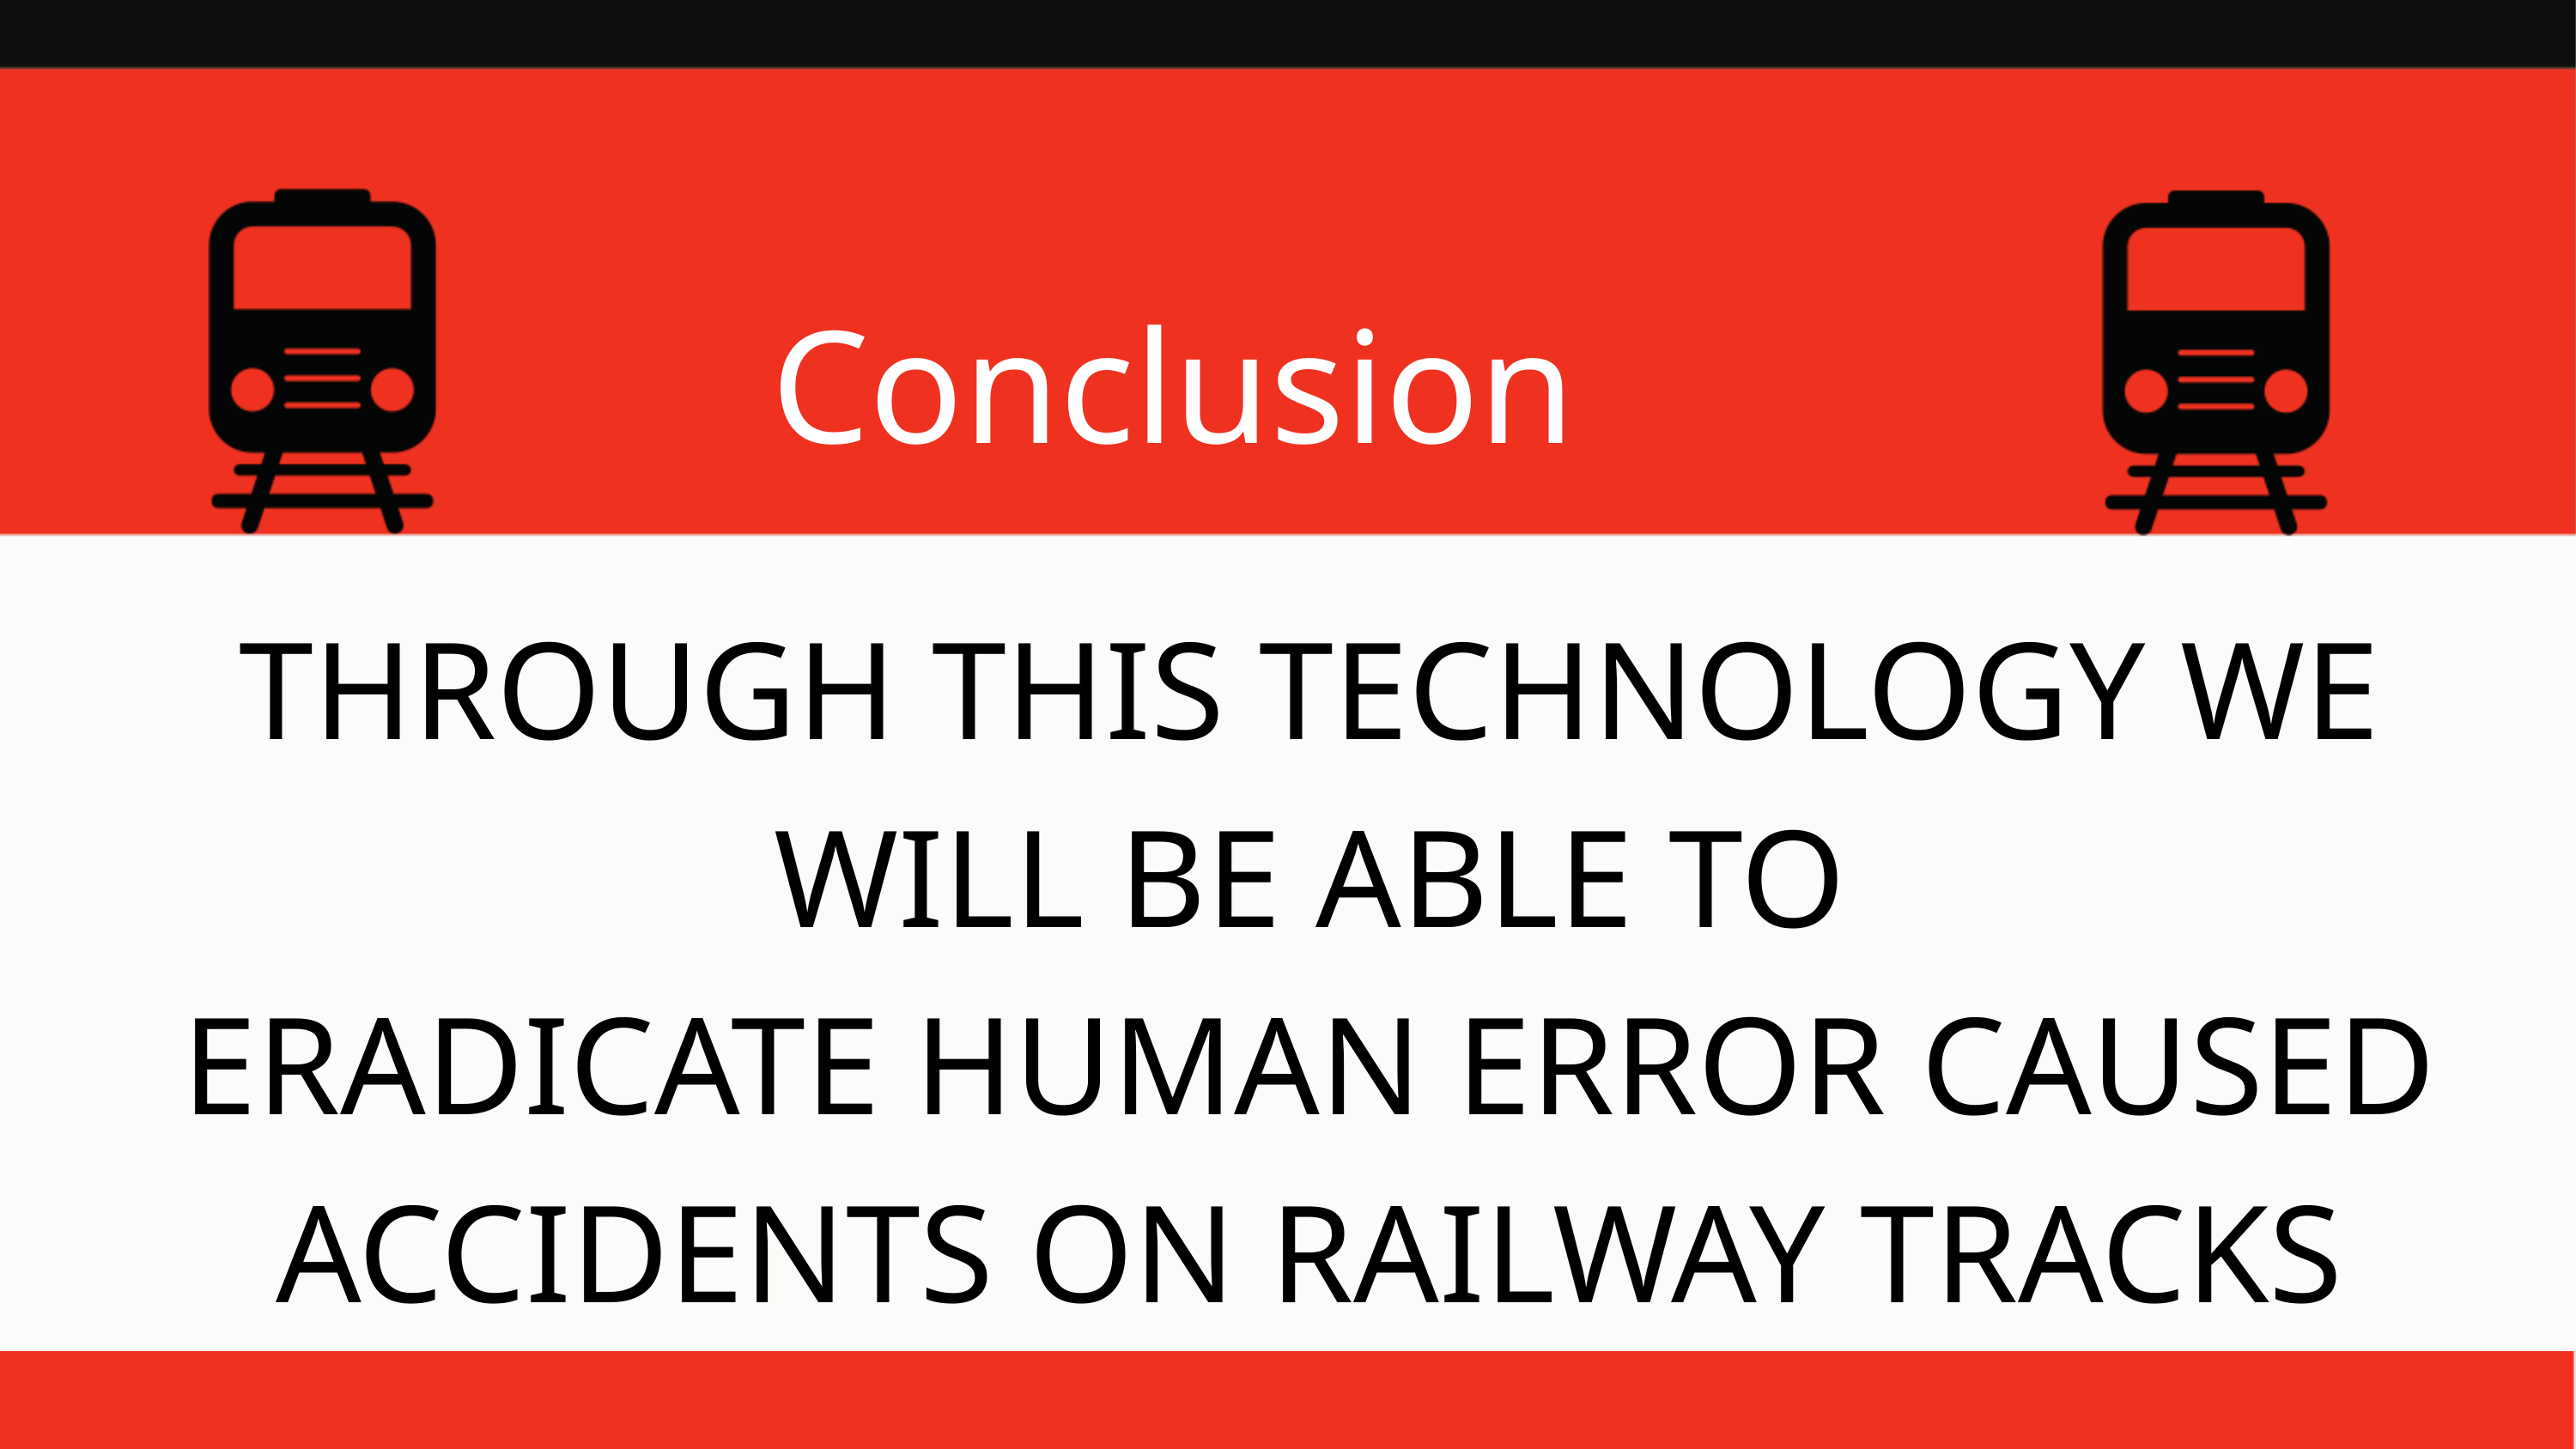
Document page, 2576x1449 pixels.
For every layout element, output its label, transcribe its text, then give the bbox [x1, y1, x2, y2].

text_box Conclusion [771, 176, 1923, 475]
text_box [0, 1351, 2576, 1449]
text_box THROUGH THIS TECHNOLOGY WE WILL BE ABLE TO ERADICATE HUMAN ERROR CAUSED ACCIDENTS ON RAILWAY TRACKS [132, 578, 2488, 1330]
text_box [0, 0, 2576, 545]
